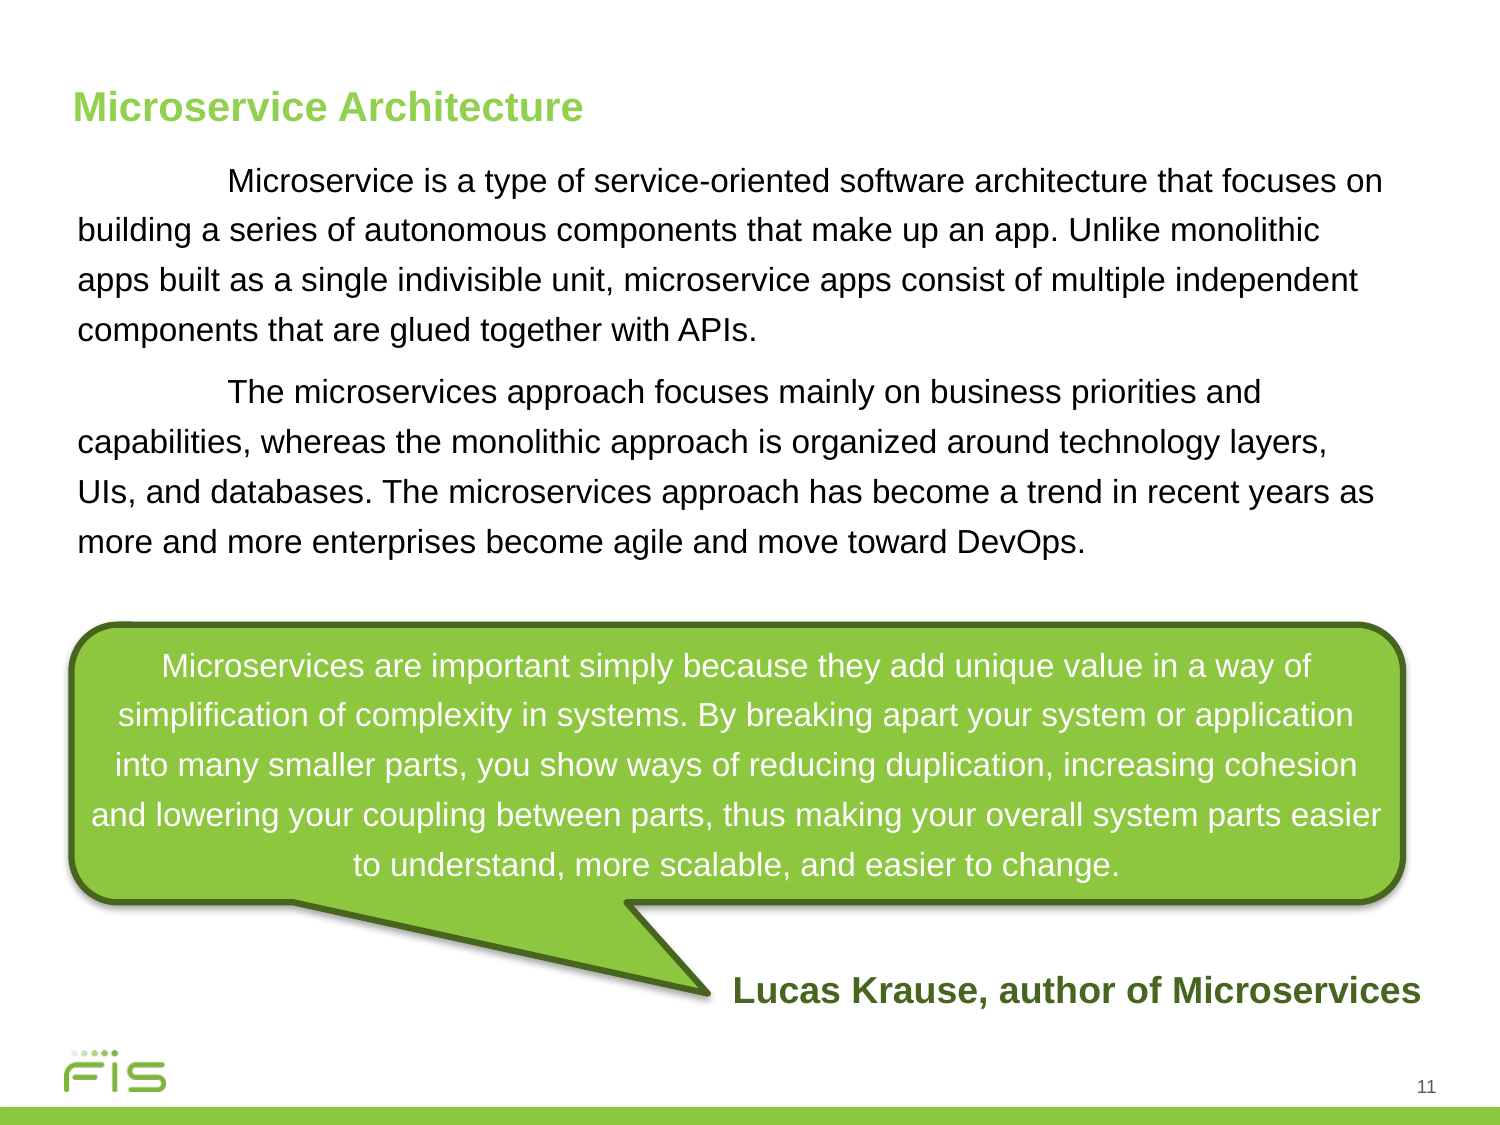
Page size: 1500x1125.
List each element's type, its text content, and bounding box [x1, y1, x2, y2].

text_box Microservice Architecture [66, 73, 933, 186]
text_box Microservices are important simply because they add unique value in a way of simplification of complexity in systems. By breaking apart your system or application into many smaller parts, you show ways of reducing duplication, increasing cohesion and lowering your coupling between parts, thus making your overall system parts easier to understand, more scalable, and easier to change. [70, 623, 1404, 995]
text_box Microservice is a type of service-oriented software architecture that focuses on building a series of autonomous components that make up an app. Unlike monolithic apps built as a single indivisible unit, microservice apps consist of multiple independent components that are glued together with APIs. The microservices approach focuses mainly on business priorities and capabilities, whereas the monolithic approach is organized around technology layers, UIs, and databases. The microservices approach has become a trend in recent years as more and more enterprises become agile and move toward DevOps. [71, 142, 1403, 617]
text_box Lucas Krause, author of Microservices [726, 960, 1437, 1018]
picture [64, 1050, 166, 1092]
slide_number 11 [1359, 1071, 1437, 1101]
